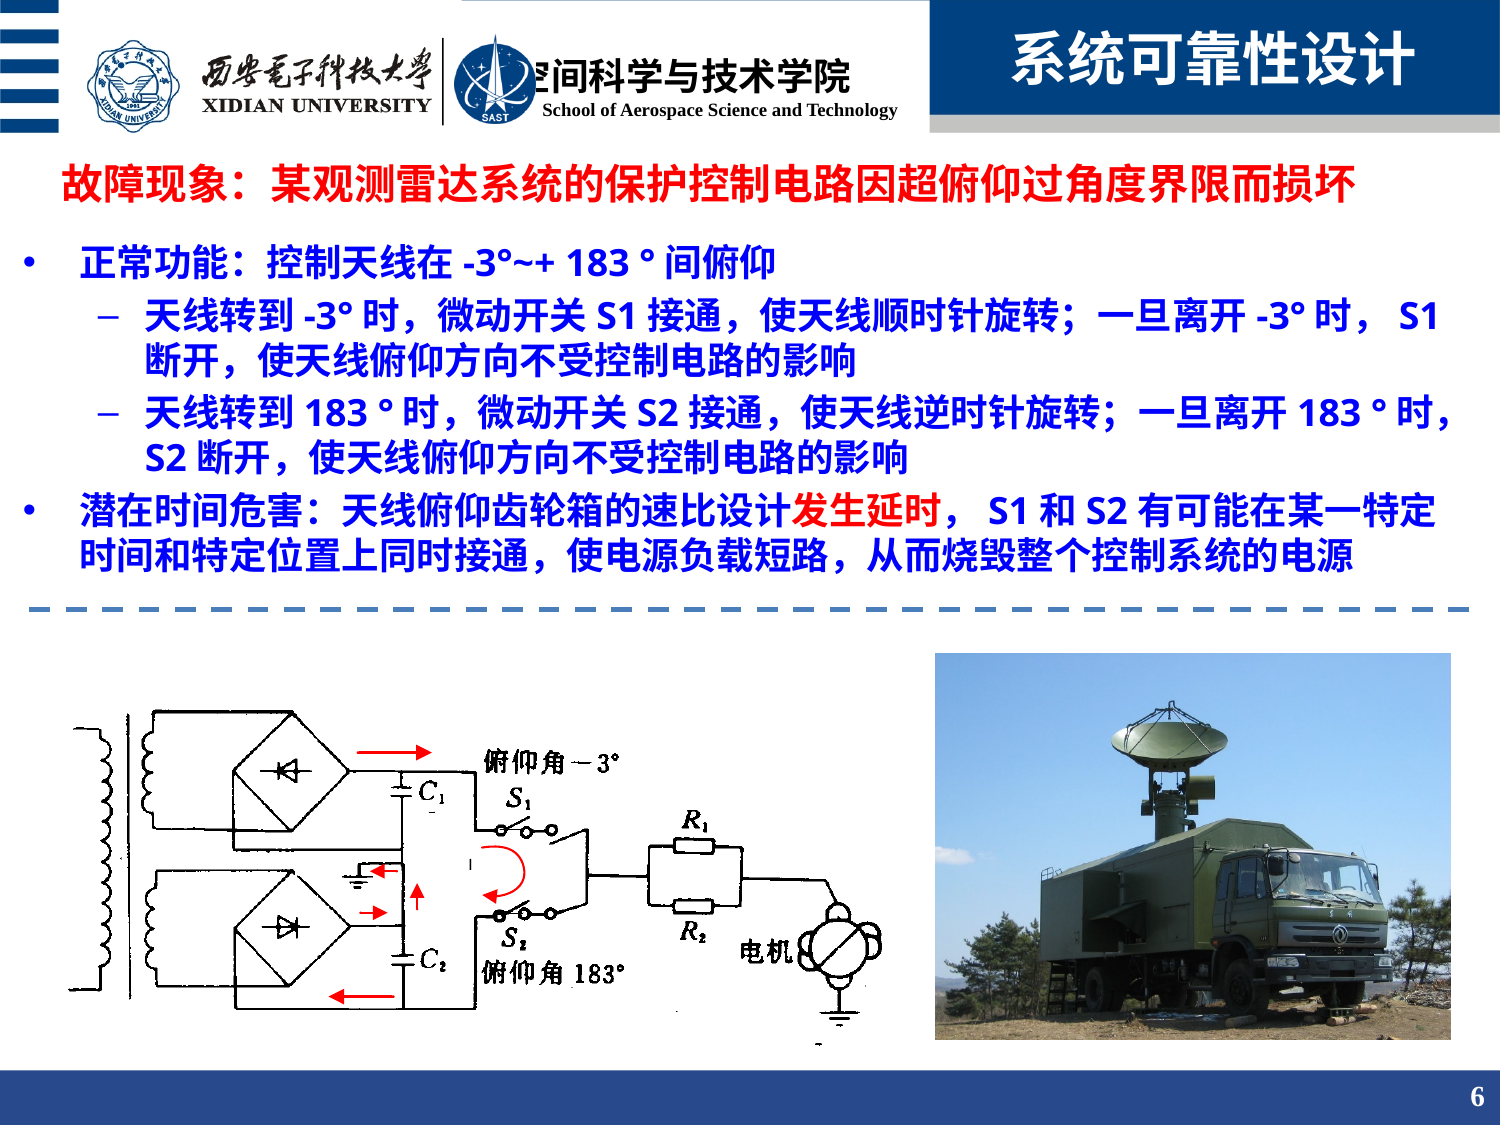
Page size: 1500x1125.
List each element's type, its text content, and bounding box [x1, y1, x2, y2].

text_box 正常功能：控制天线在-3°~+ 183 °间俯仰 天线转到-3°时，微动开关S1接通，使天线顺时针旋转；一旦离开-3°时，S1断开，使天线俯仰方向不受控制电路的影响 天线转到183 °时，微动开关S2接通，使天线逆时针旋转；一旦离开183 °时，S2断开，使天线俯仰方向不受控制电路的影响 潜在时间危害：天线俯仰齿轮箱的速比设计发生延时，S1和S2有可能在某一特定时间和特定位置上同时接通，使电源负载短路，从而烧毁整个控制系统的电源 [7, 231, 1461, 591]
text_box 故障现象：某观测雷达系统的保护控制电路因超俯仰过角度界限而损坏 [47, 150, 1453, 216]
picture [0, 0, 1500, 1070]
text_box 系统可靠性设计 [927, 0, 1500, 114]
